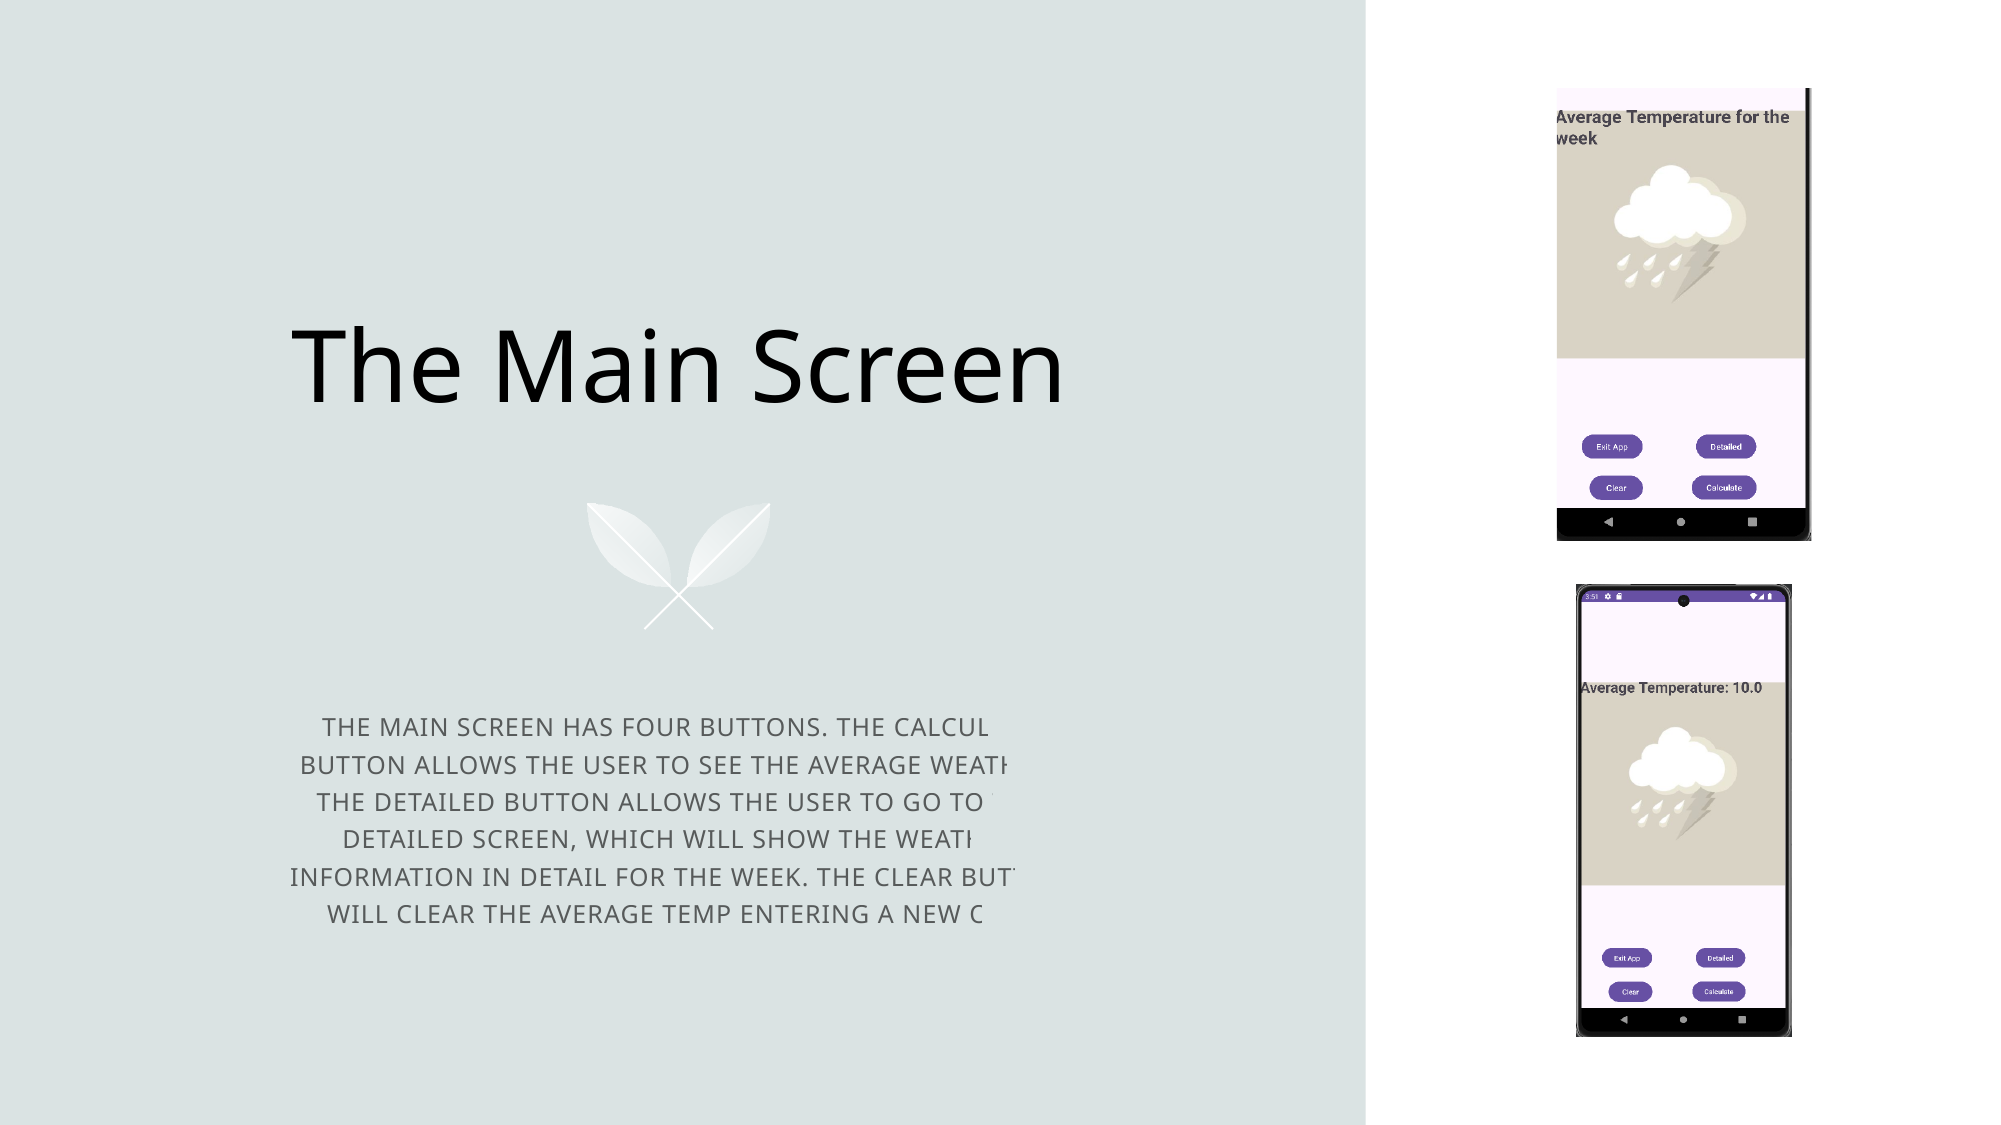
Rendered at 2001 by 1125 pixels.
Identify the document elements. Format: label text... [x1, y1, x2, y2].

text_box [1365, 0, 2000, 1125]
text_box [497, 465, 862, 660]
title The Main Screen [178, 178, 1182, 431]
subtitle The main screen has four buttons. The calculate Button Allows the user to see the average weather. The detailed button allows the user to go to the detailed screen, which will show the weather information in detail for the week. The clear Button will clear the average temp entering a new one. [268, 696, 1092, 947]
picture [1556, 88, 1812, 541]
picture [1576, 584, 1792, 1037]
text_box [0, 0, 1365, 1125]
